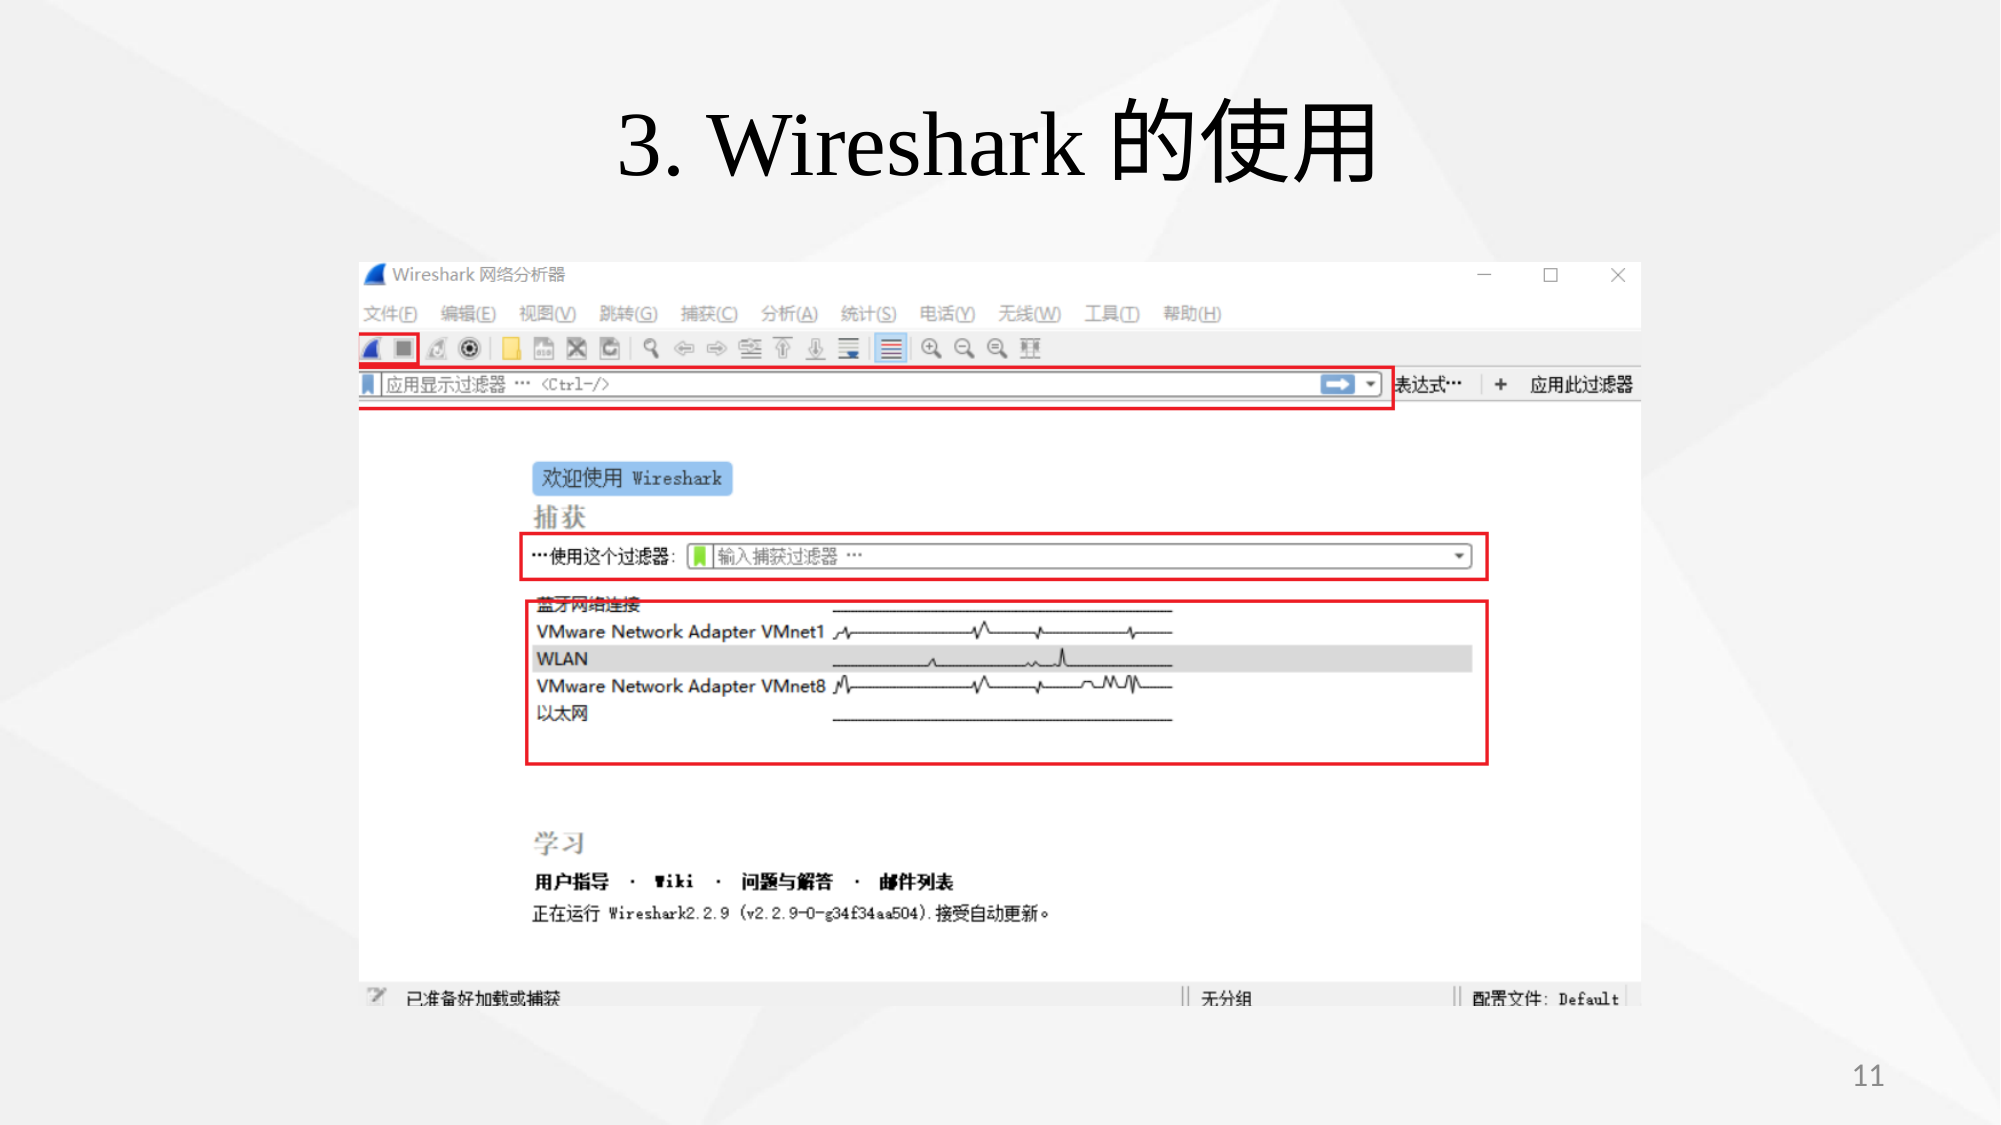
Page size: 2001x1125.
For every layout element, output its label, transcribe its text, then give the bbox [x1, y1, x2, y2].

picture [0, 0, 2001, 1125]
slide_number 11 [1433, 1042, 1900, 1103]
title 3. Wireshark的使用 [99, 45, 1900, 233]
